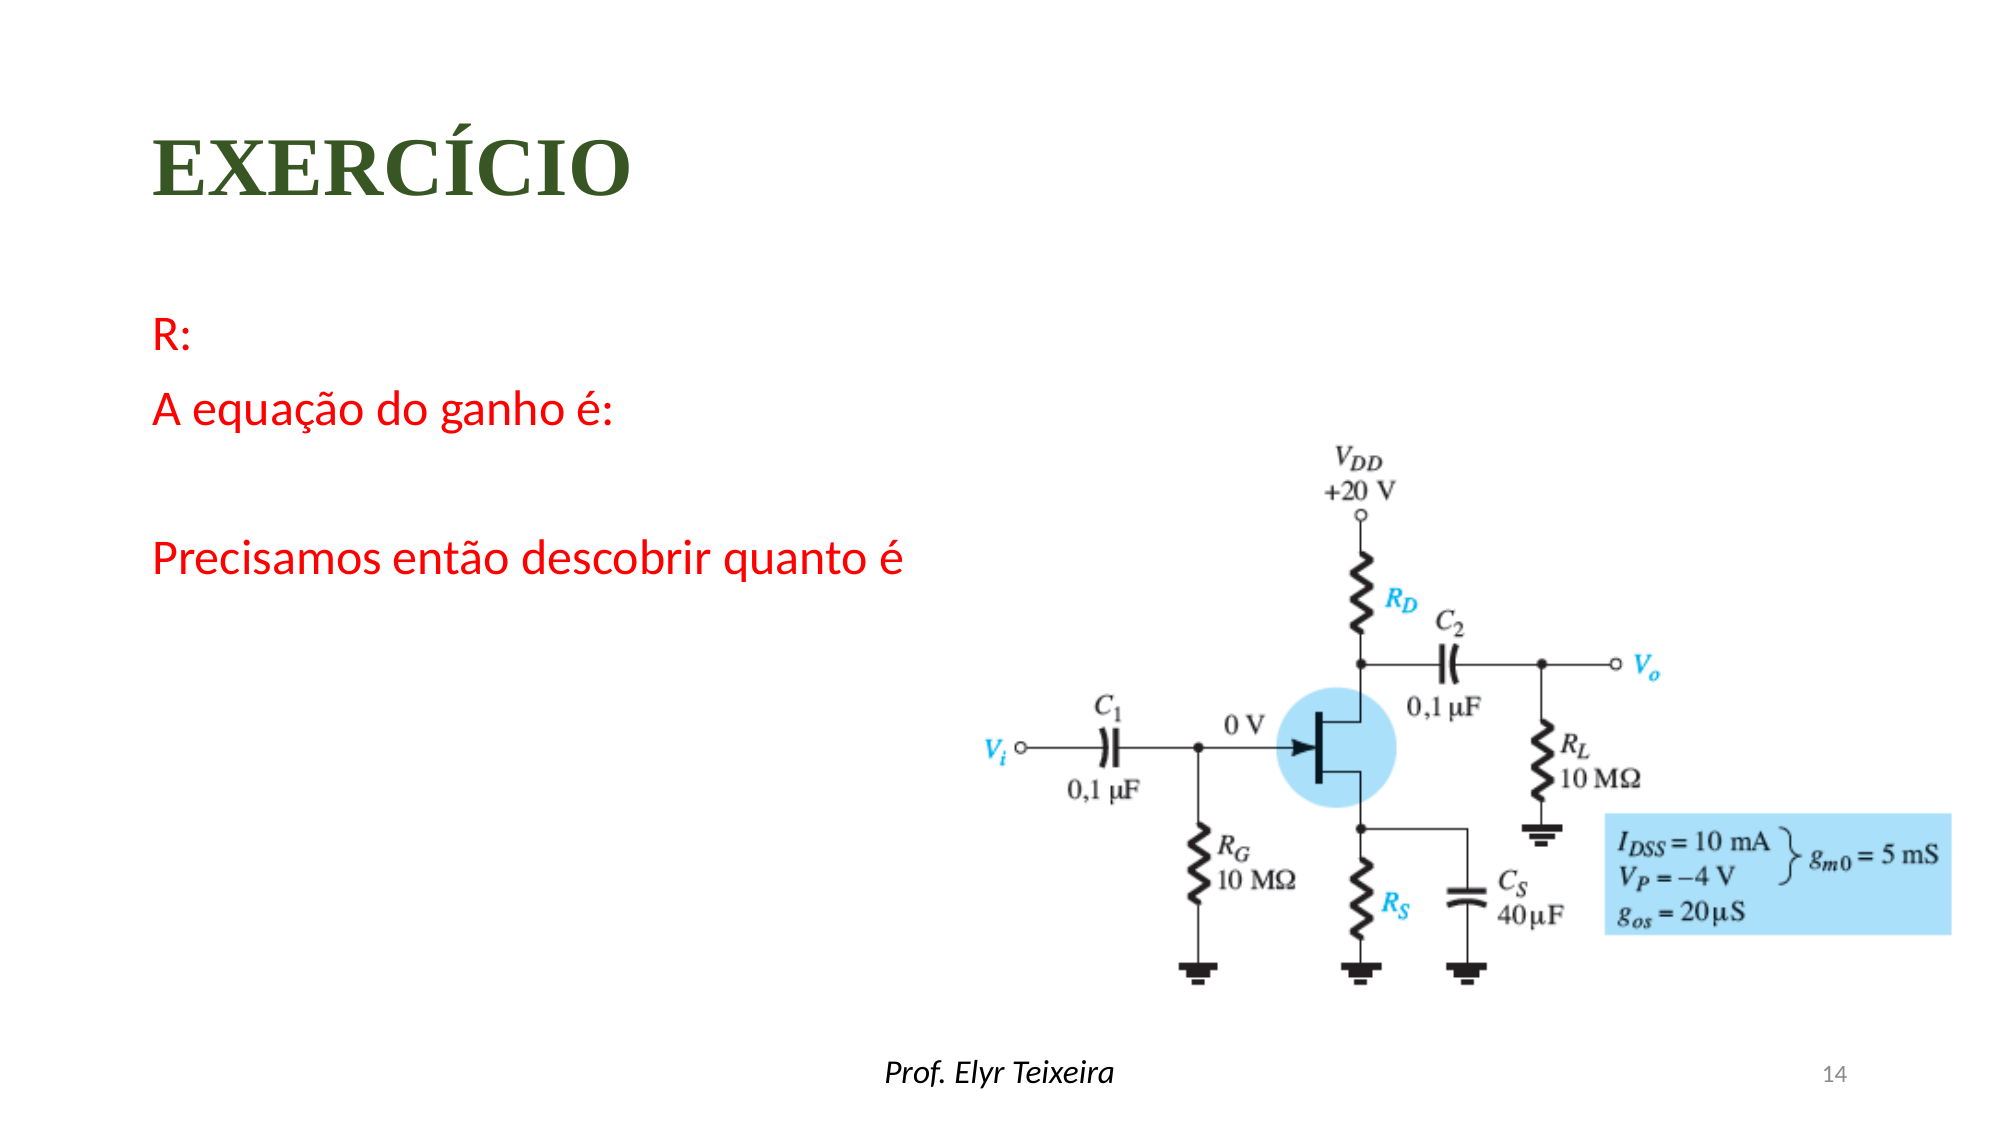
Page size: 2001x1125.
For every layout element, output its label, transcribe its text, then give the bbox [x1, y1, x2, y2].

title Exercício [137, 59, 2000, 278]
slide_number 14 [1412, 1042, 1863, 1103]
footer Prof. Elyr Teixeira [662, 1042, 1338, 1103]
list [969, 408, 2000, 1014]
